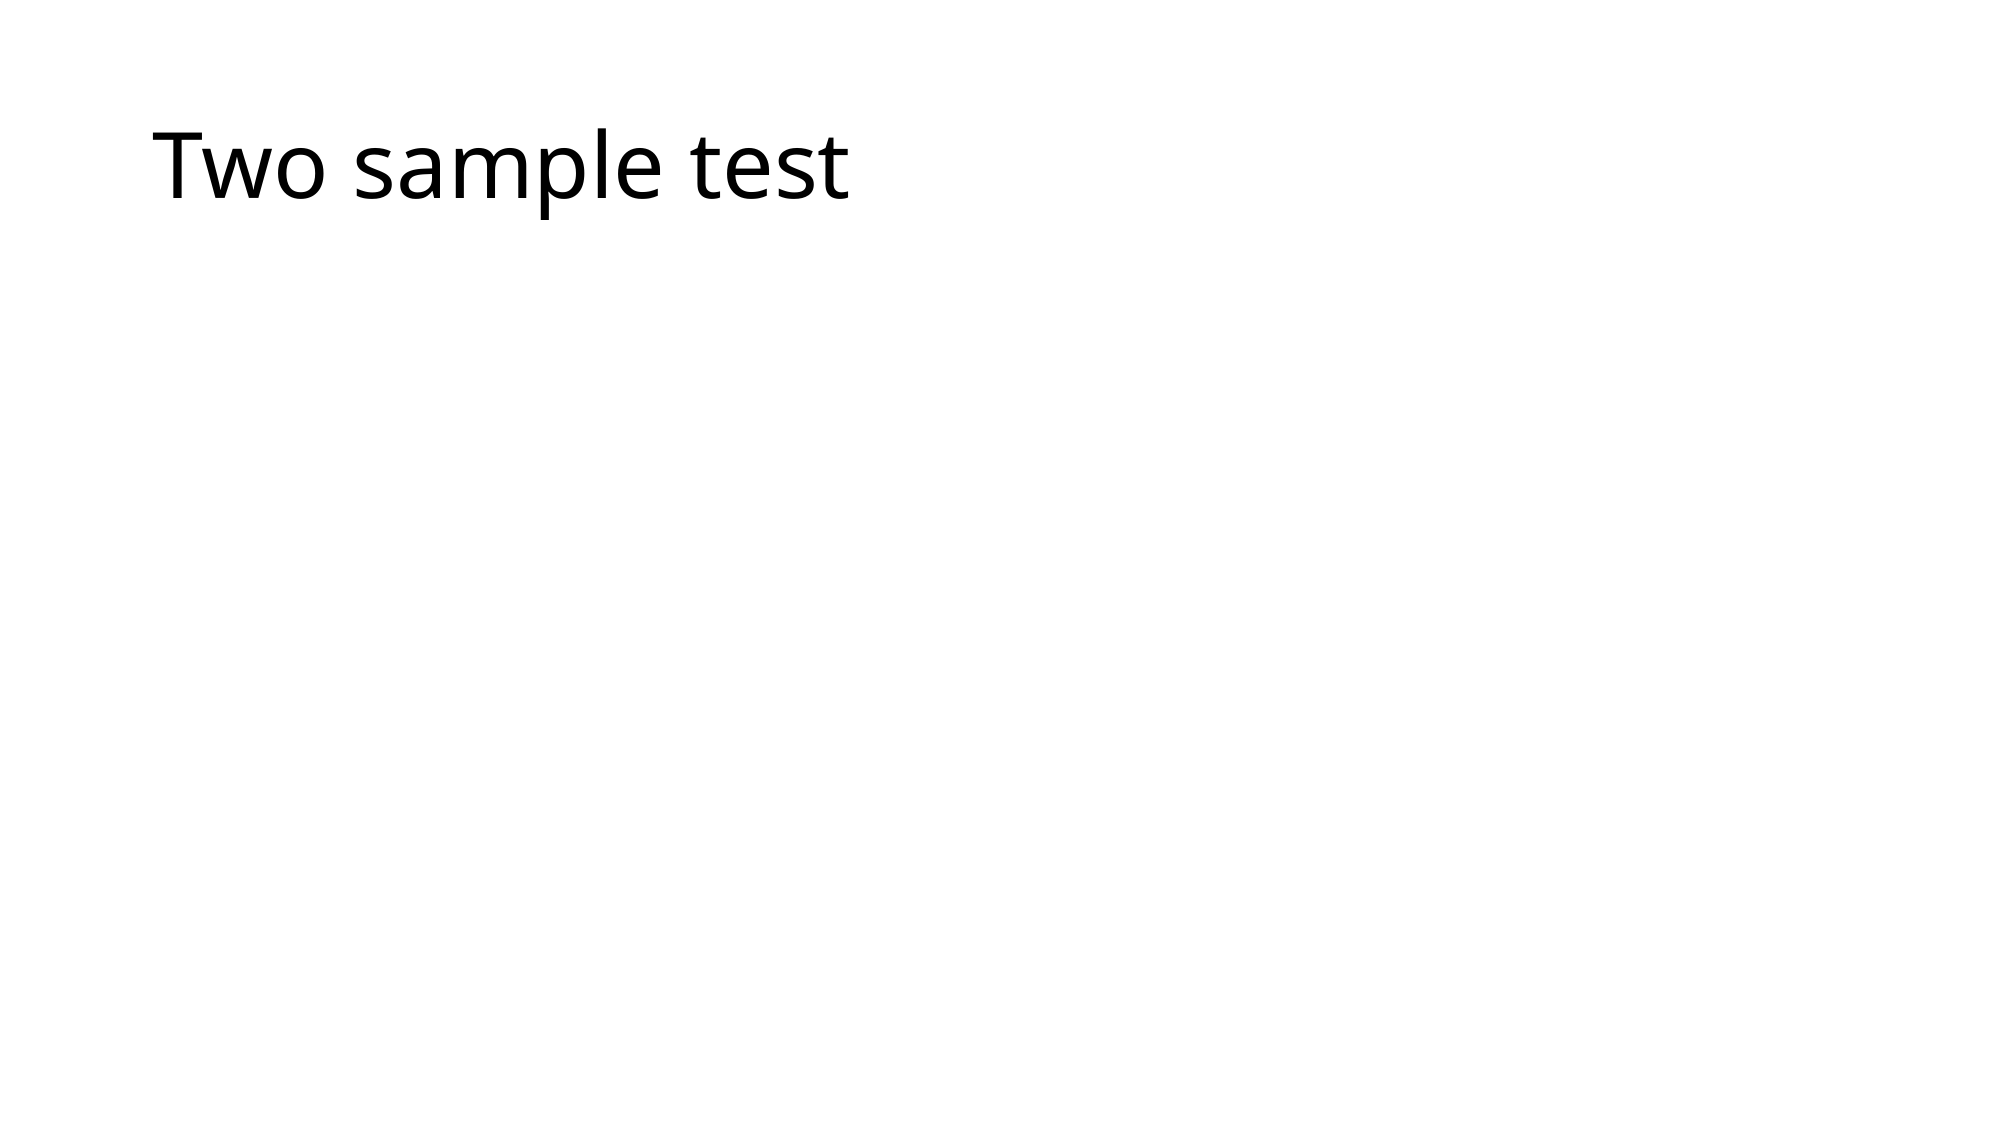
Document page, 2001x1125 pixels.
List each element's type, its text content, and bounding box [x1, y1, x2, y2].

title Two sample test [137, 59, 1863, 278]
